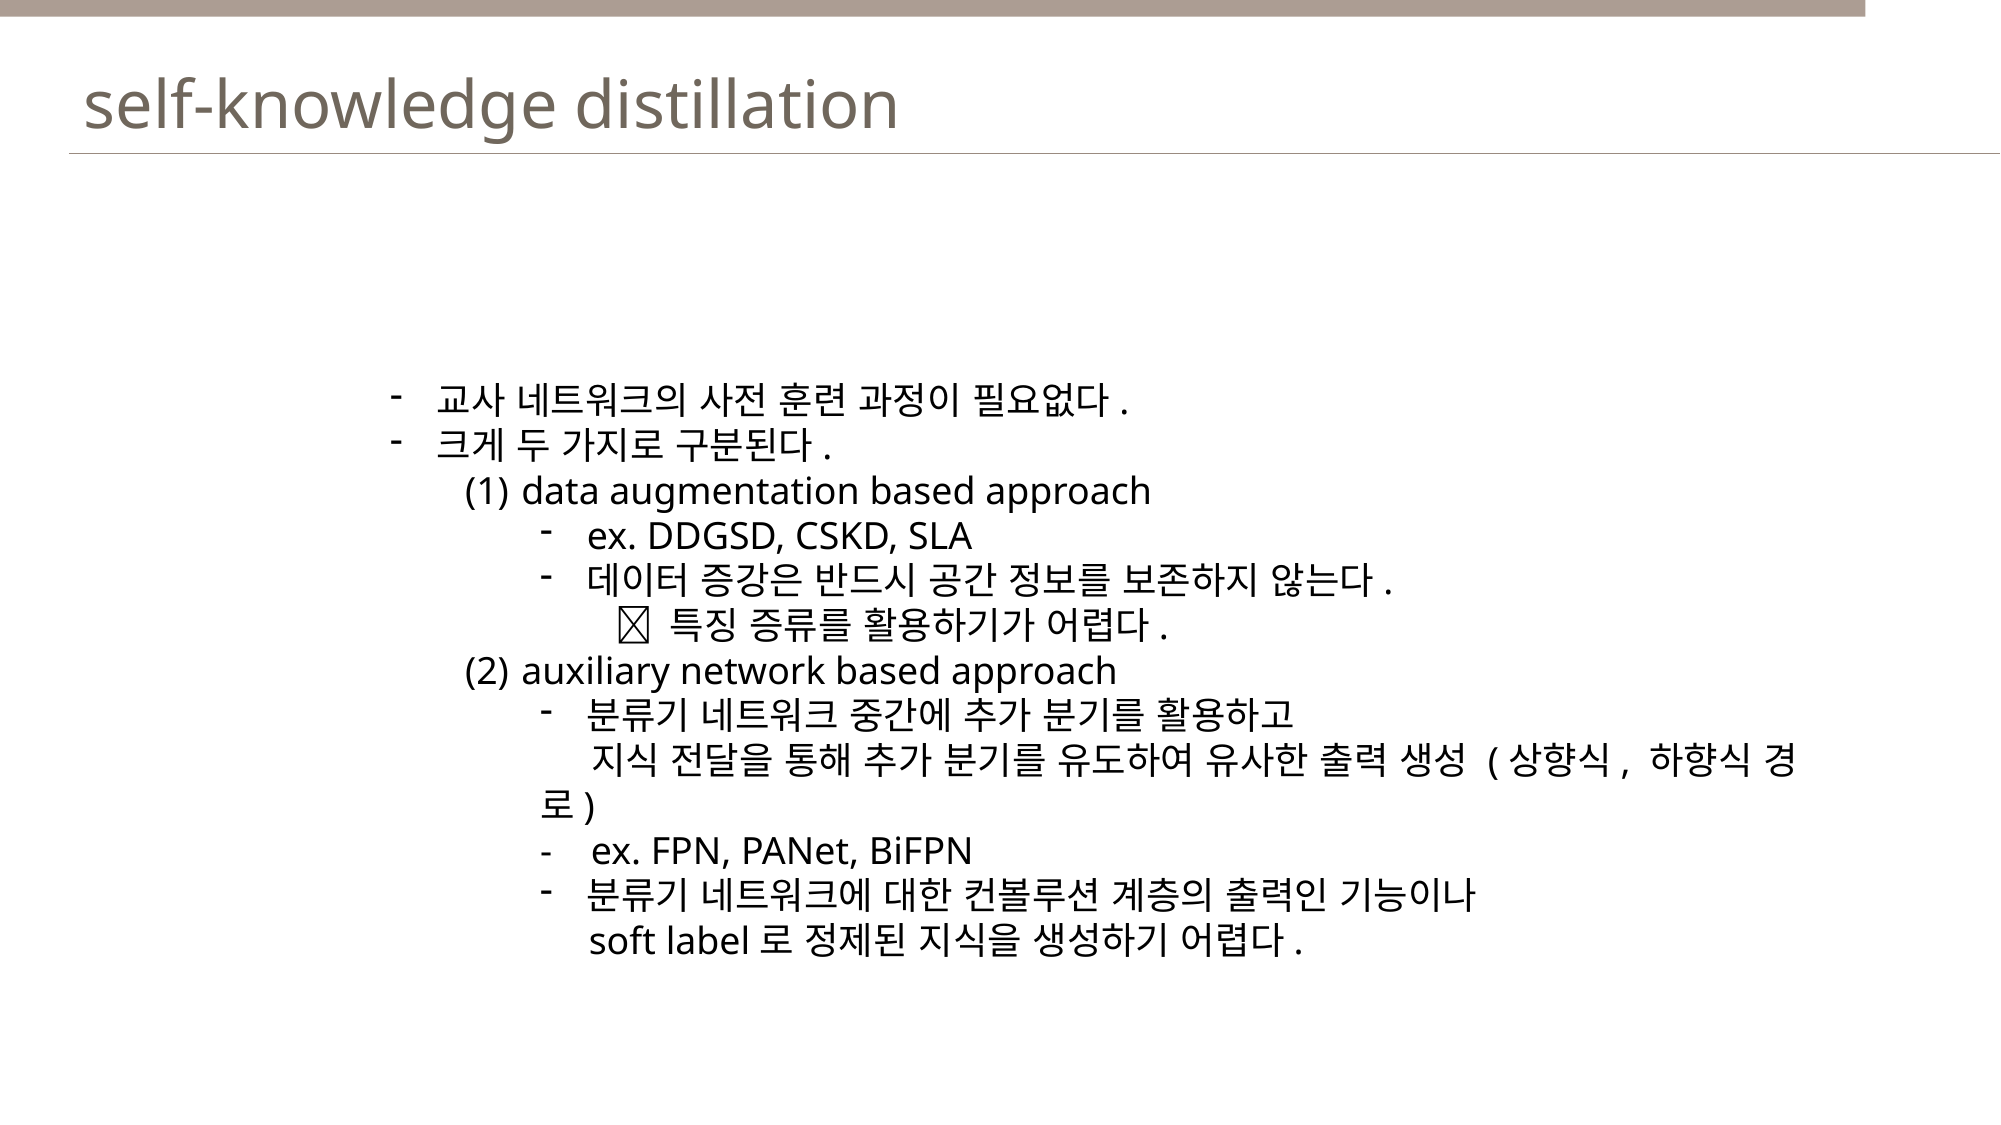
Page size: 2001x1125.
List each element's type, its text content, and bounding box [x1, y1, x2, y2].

text_box [0, 0, 1866, 18]
text_box 교사 네트워크의 사전 훈련 과정이 필요없다. 크게 두 가지로 구분된다. data augmentation based approach ex. DDGSD, CSKD, SLA 데이터 증강은 반드시 공간 정보를 보존하지 않는다.  특징 증류를 활용하기가 어렵다. auxiliary network based approach 분류기 네트워크 중간에 추가 분기를 활용하고 지식 전달을 통해 추가 분기를 유도하여 유사한 출력 생성 (상향식, 하향식 경로) - ex. FPN, PANet, BiFPN 분류기 네트워크에 대한 컨볼루션 계층의 출력인 기능이나 soft label로 정제된 지식을 생성하기 어렵다. [375, 370, 1866, 970]
text_box self-knowledge distillation [68, 54, 1834, 150]
